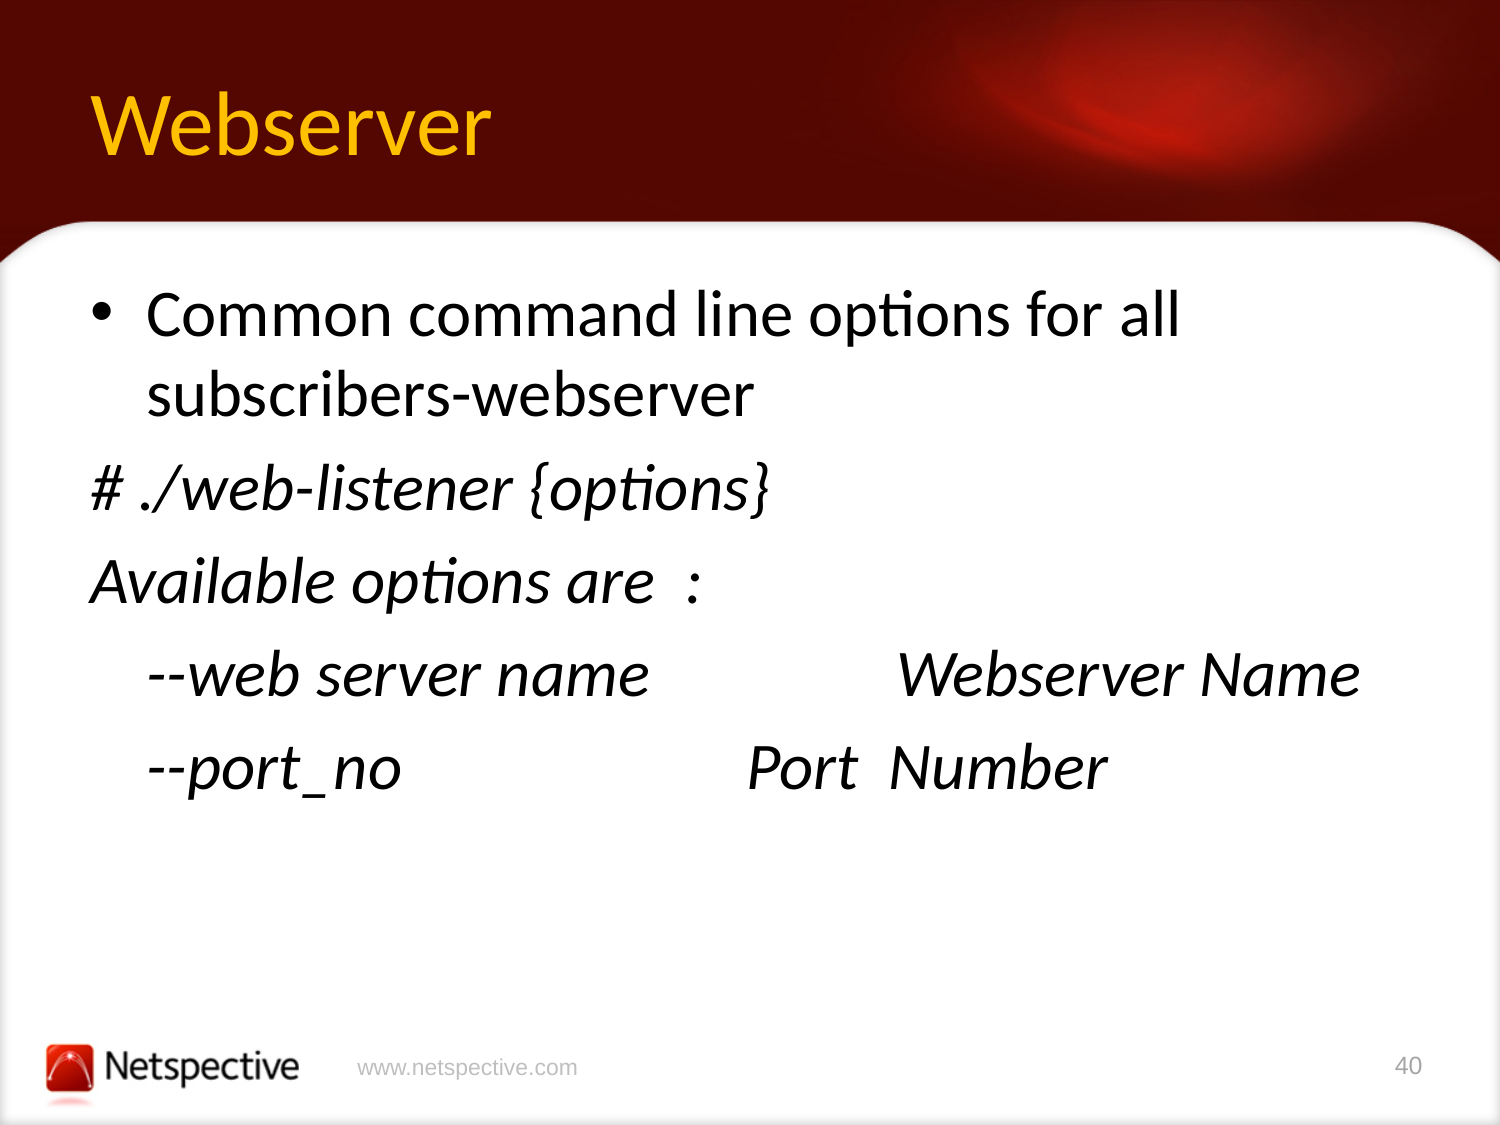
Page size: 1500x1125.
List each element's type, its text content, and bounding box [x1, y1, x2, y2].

picture [0, 0, 1500, 1125]
list Common command line options for all subscribers-webserver # ./web-listener {options} Available options are : --web server name Webserver Name --port_no Port Number [75, 262, 1425, 1005]
title Webserver [75, 24, 1425, 213]
